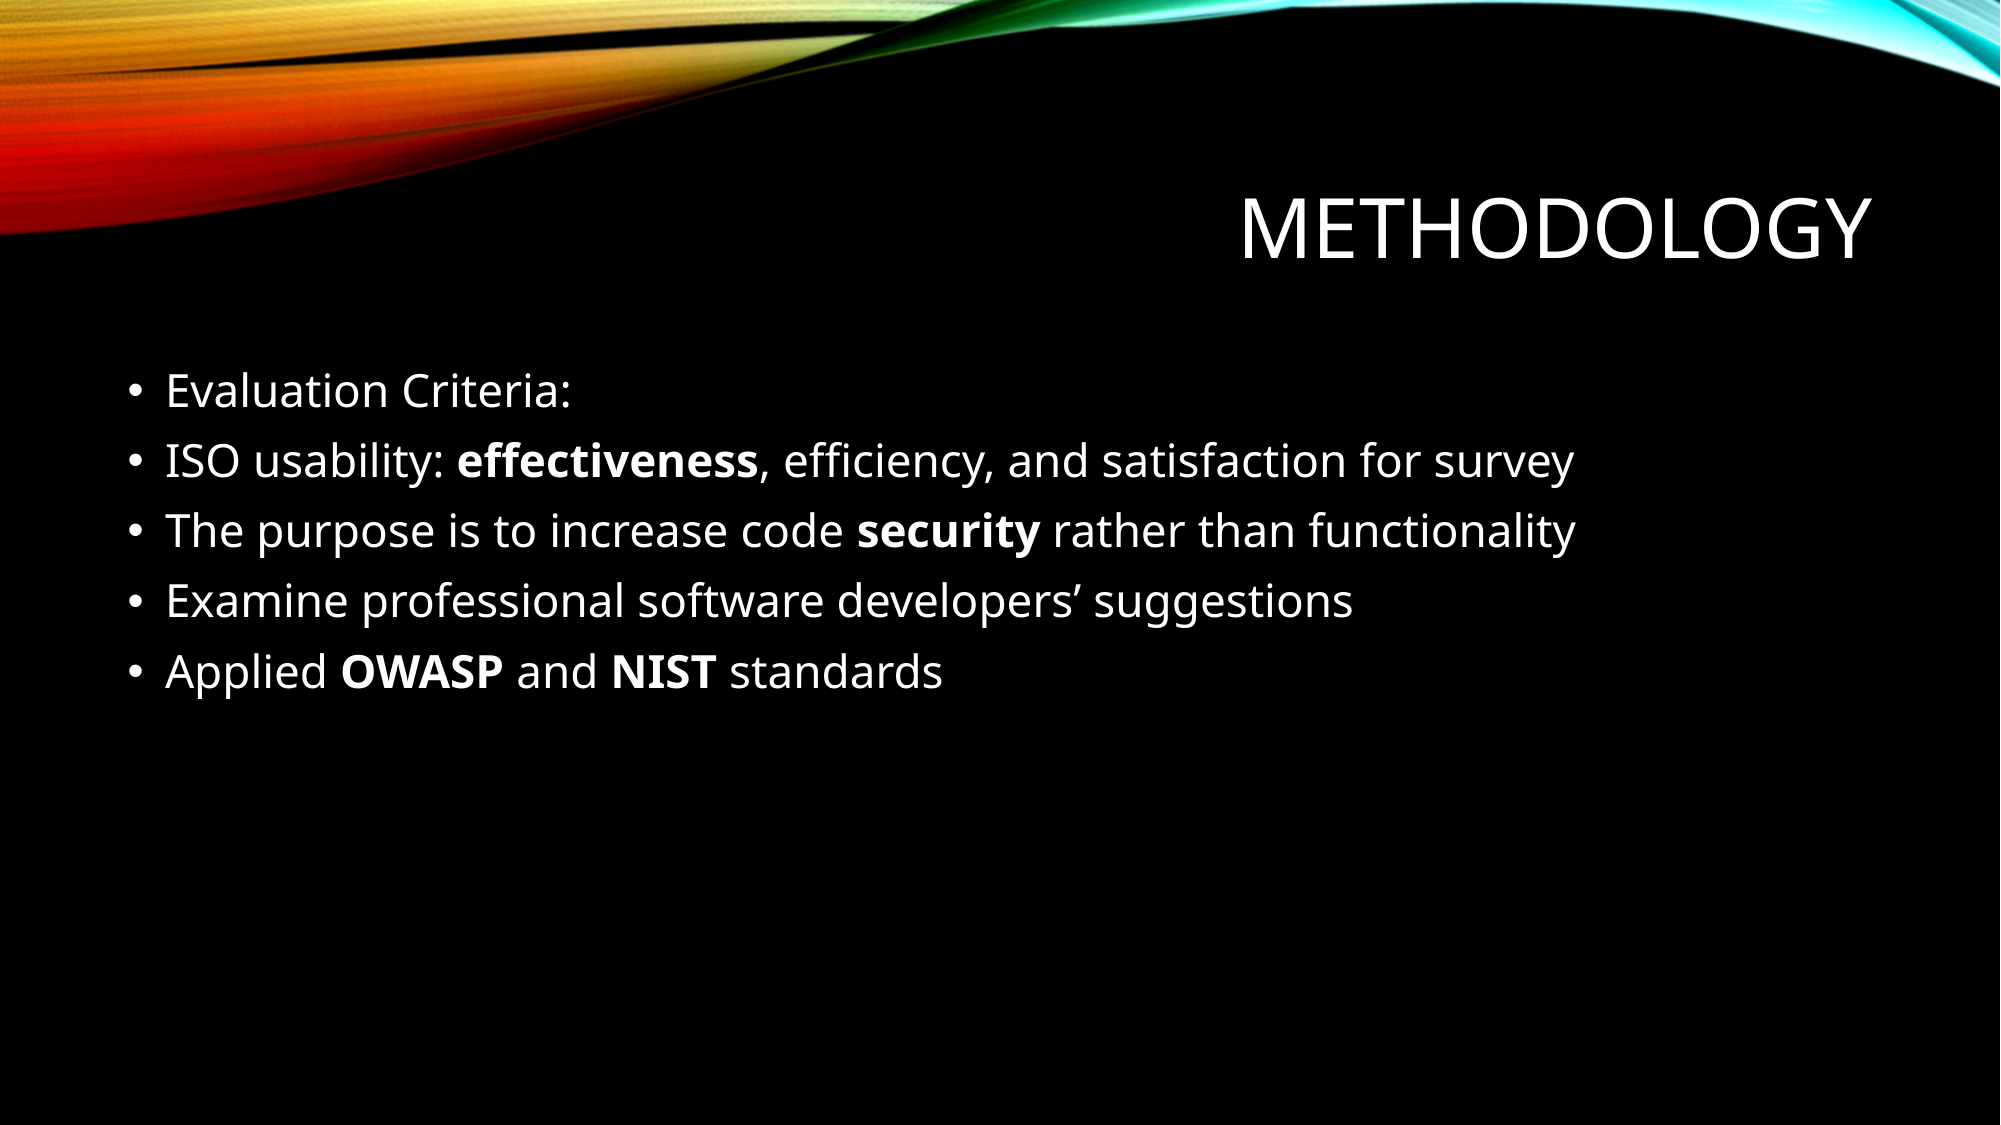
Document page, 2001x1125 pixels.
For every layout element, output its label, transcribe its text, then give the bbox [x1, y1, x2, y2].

list Evaluation Criteria: ISO usability: effectiveness, efficiency, and satisfaction for survey The purpose is to increase code security rather than functionality Examine professional software developers’ suggestions Applied OWASP and NIST standards [112, 360, 1888, 1021]
title Methodology [474, 125, 1888, 338]
picture [0, 0, 2000, 237]
